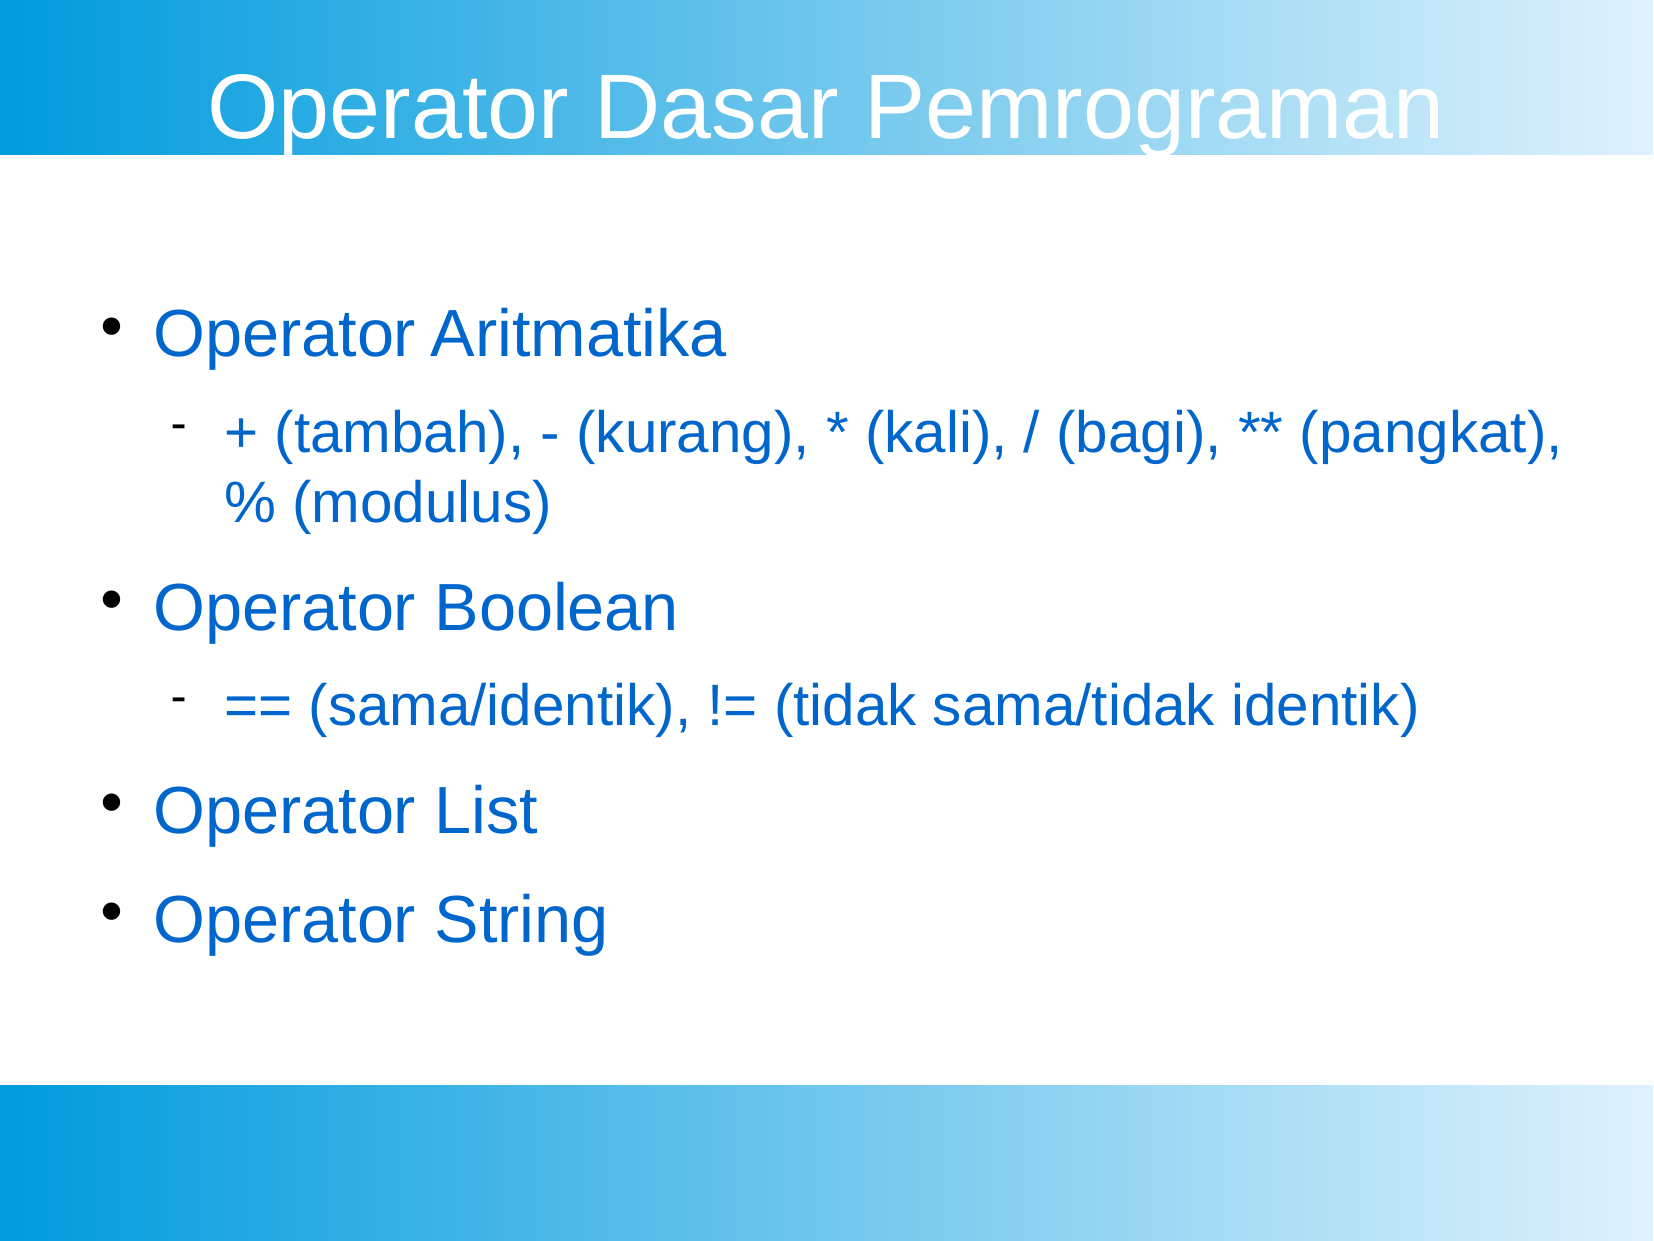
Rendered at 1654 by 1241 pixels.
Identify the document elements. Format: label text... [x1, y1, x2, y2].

text_box Operator Dasar Pemrograman [82, 49, 1571, 154]
text_box Operator Aritmatika + (tambah), - (kurang), * (kali), / (bagi), ** (pangkat), % (modulus) Operator Boolean == (sama/identik), != (tidak sama/tidak identik) Operator List Operator String [82, 290, 1571, 1010]
